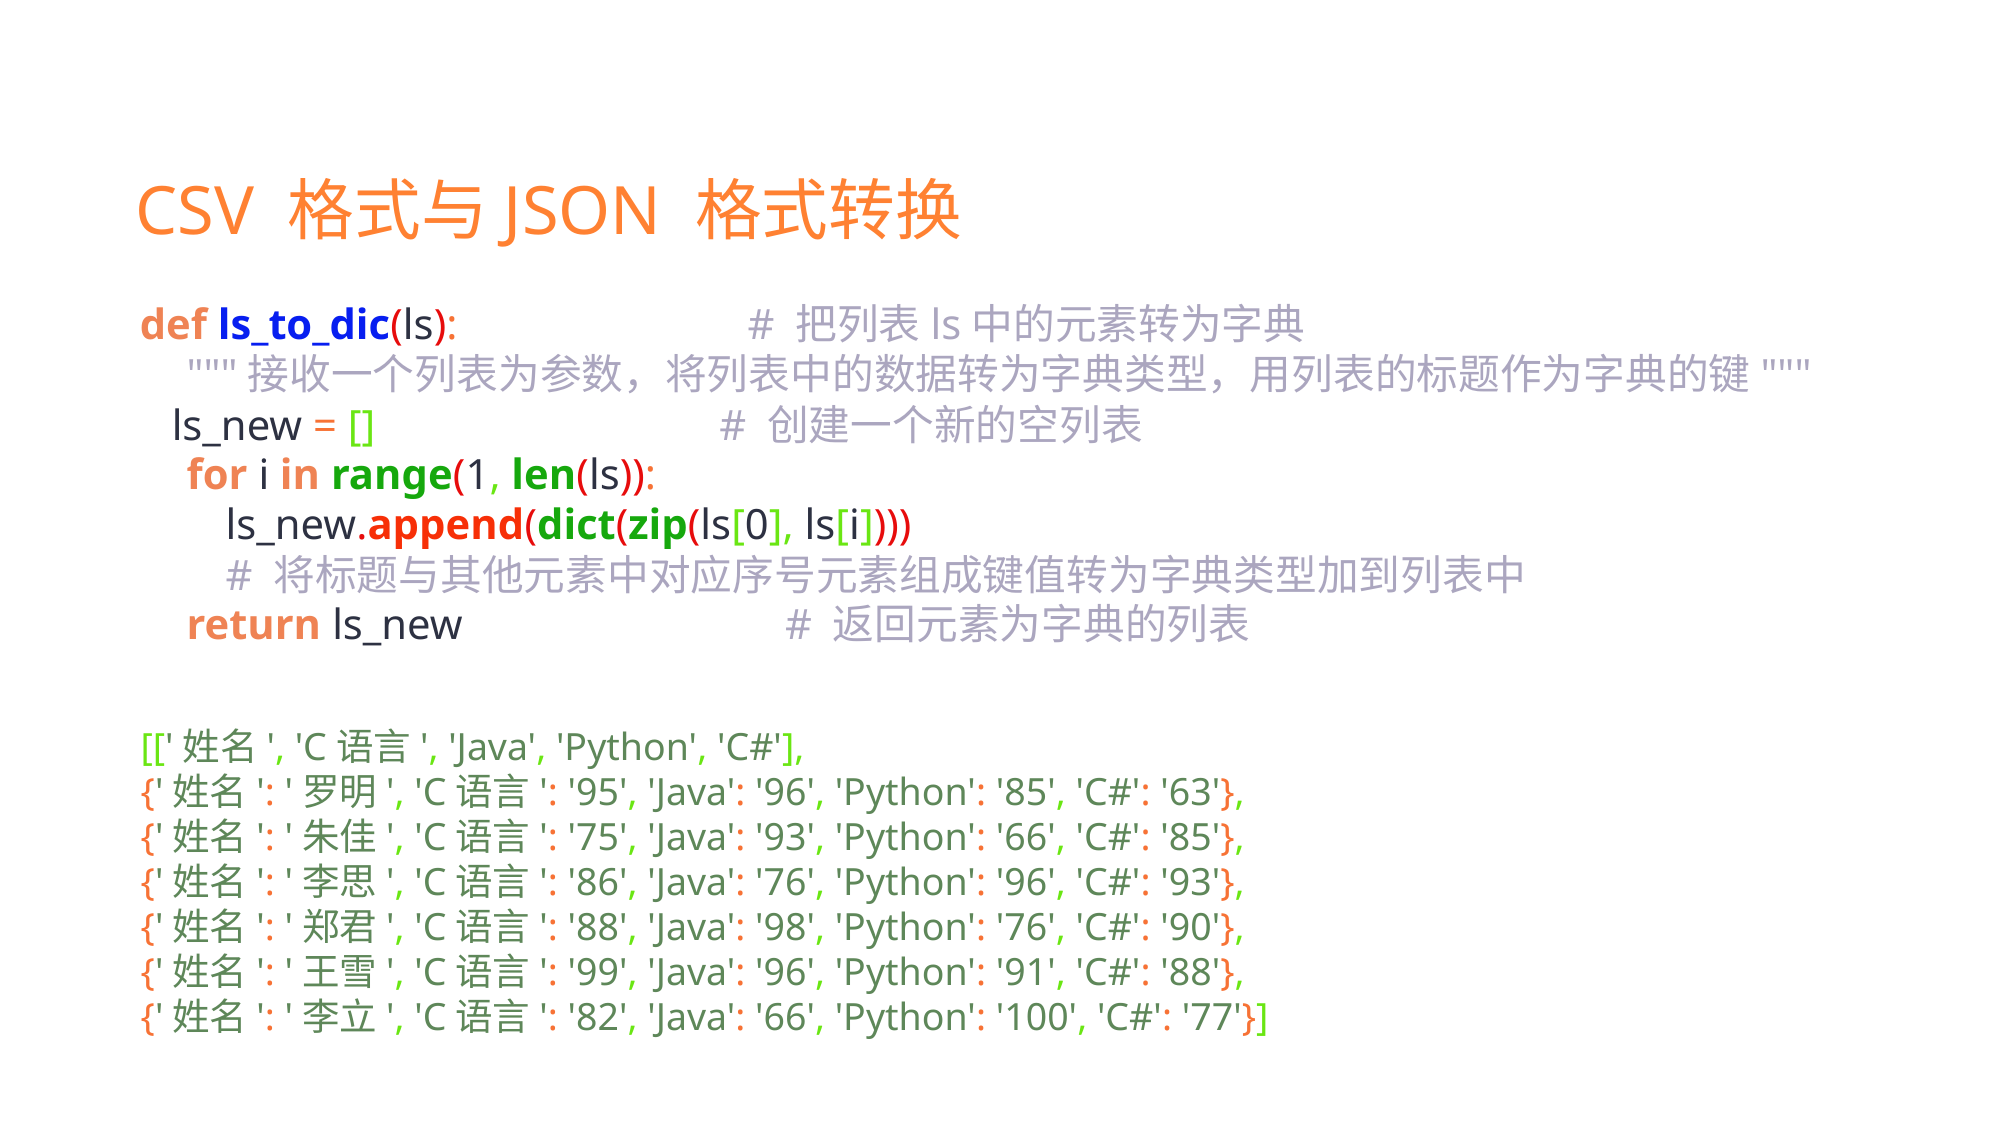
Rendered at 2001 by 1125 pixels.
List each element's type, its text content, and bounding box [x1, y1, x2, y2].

text_box [['姓名', 'C语言', 'Java', 'Python', 'C#'], {'姓名': '罗明', 'C语言': '95', 'Java': '96', 'Python': '85', 'C#': '63'}, {'姓名': '朱佳', 'C语言': '75', 'Java': '93', 'Python': '66', 'C#': '85'}, {'姓名': '李思', 'C语言': '86', 'Java': '76', 'Python': '96', 'C#': '93'}, {'姓名': '郑君', 'C语言': '88', 'Java': '98', 'Python': '76', 'C#': '90'}, {'姓名': '王雪', 'C语言': '99', 'Java': '96', 'Python': '91', 'C#': '88'}, {'姓名': '李立', 'C语言': '82', 'Java': '66', 'Python': '100', 'C#': '77'}] [125, 715, 1875, 1046]
text_box def ls_to_dic(ls): # 把列表ls中的元素转为字典 """接收一个列表为参数，将列表中的数据转为字典类型，用列表的标题作为字典的键""" ls_new = [] # 创建一个新的空列表 for i in range(1, len(ls)): ls_new.append(dict(zip(ls[0], ls[i]))) # 将标题与其他元素中对应序号元素组成键值转为字典类型加到列表中 return ls_new # 返回元素为字典的列表 [124, 290, 1897, 656]
text_box CSV 格式与JSON 格式转换 [120, 160, 977, 256]
